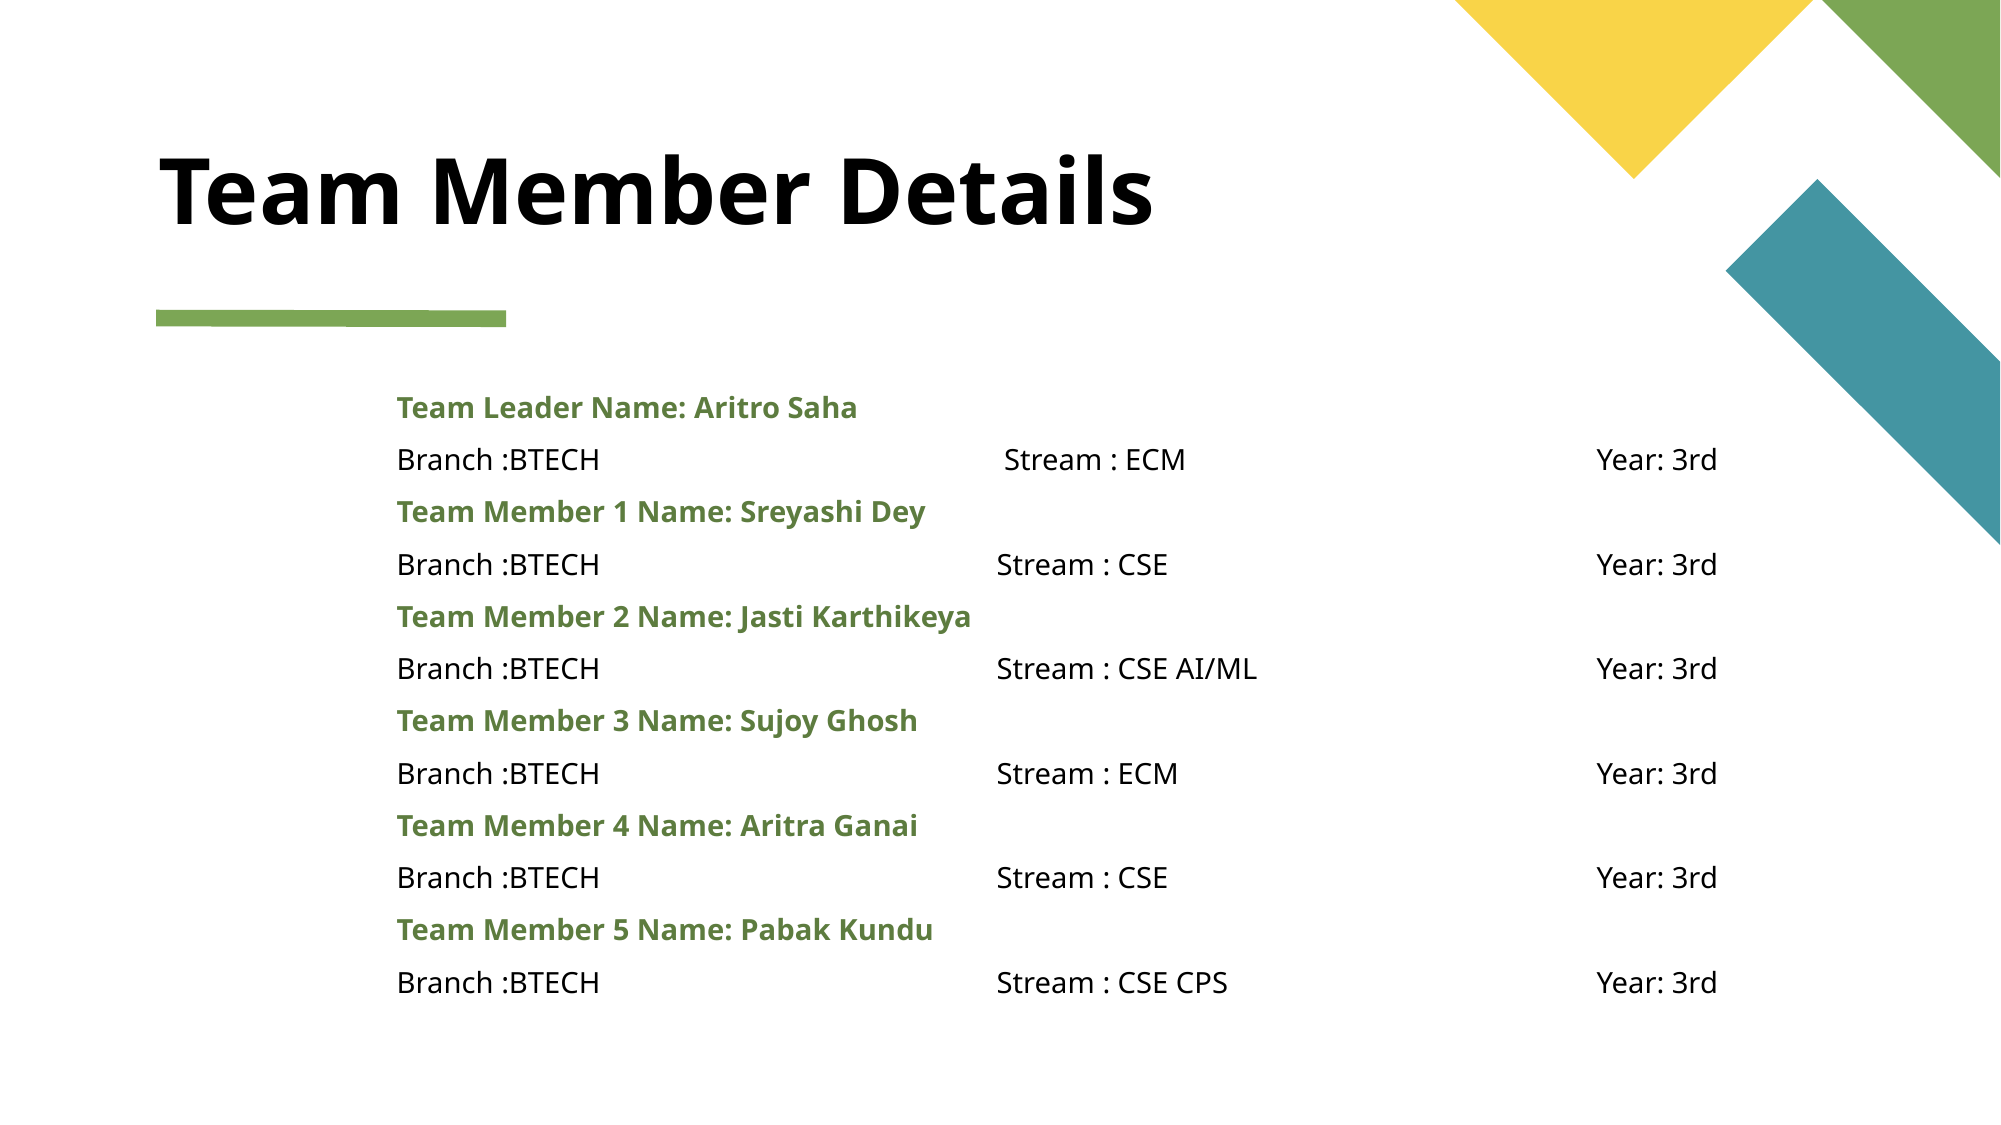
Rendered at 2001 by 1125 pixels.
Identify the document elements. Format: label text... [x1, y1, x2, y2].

list Team Leader Name: Aritro Saha Branch :BTECH Stream : ECM Year: 3rd Team Member 1 Name: Sreyashi Dey Branch :BTECH Stream : CSE Year: 3rd Team Member 2 Name: Jasti Karthikeya Branch :BTECH Stream : CSE AI/ML Year: 3rd Team Member 3 Name: Sujoy Ghosh Branch :BTECH Stream : ECM Year: 3rd Team Member 4 Name: Aritra Ganai Branch :BTECH Stream : CSE Year: 3rd Team Member 5 Name: Pabak Kundu Branch :BTECH Stream : CSE CPS Year: 3rd [231, 385, 1744, 994]
title Team Member Details [158, 144, 1244, 245]
